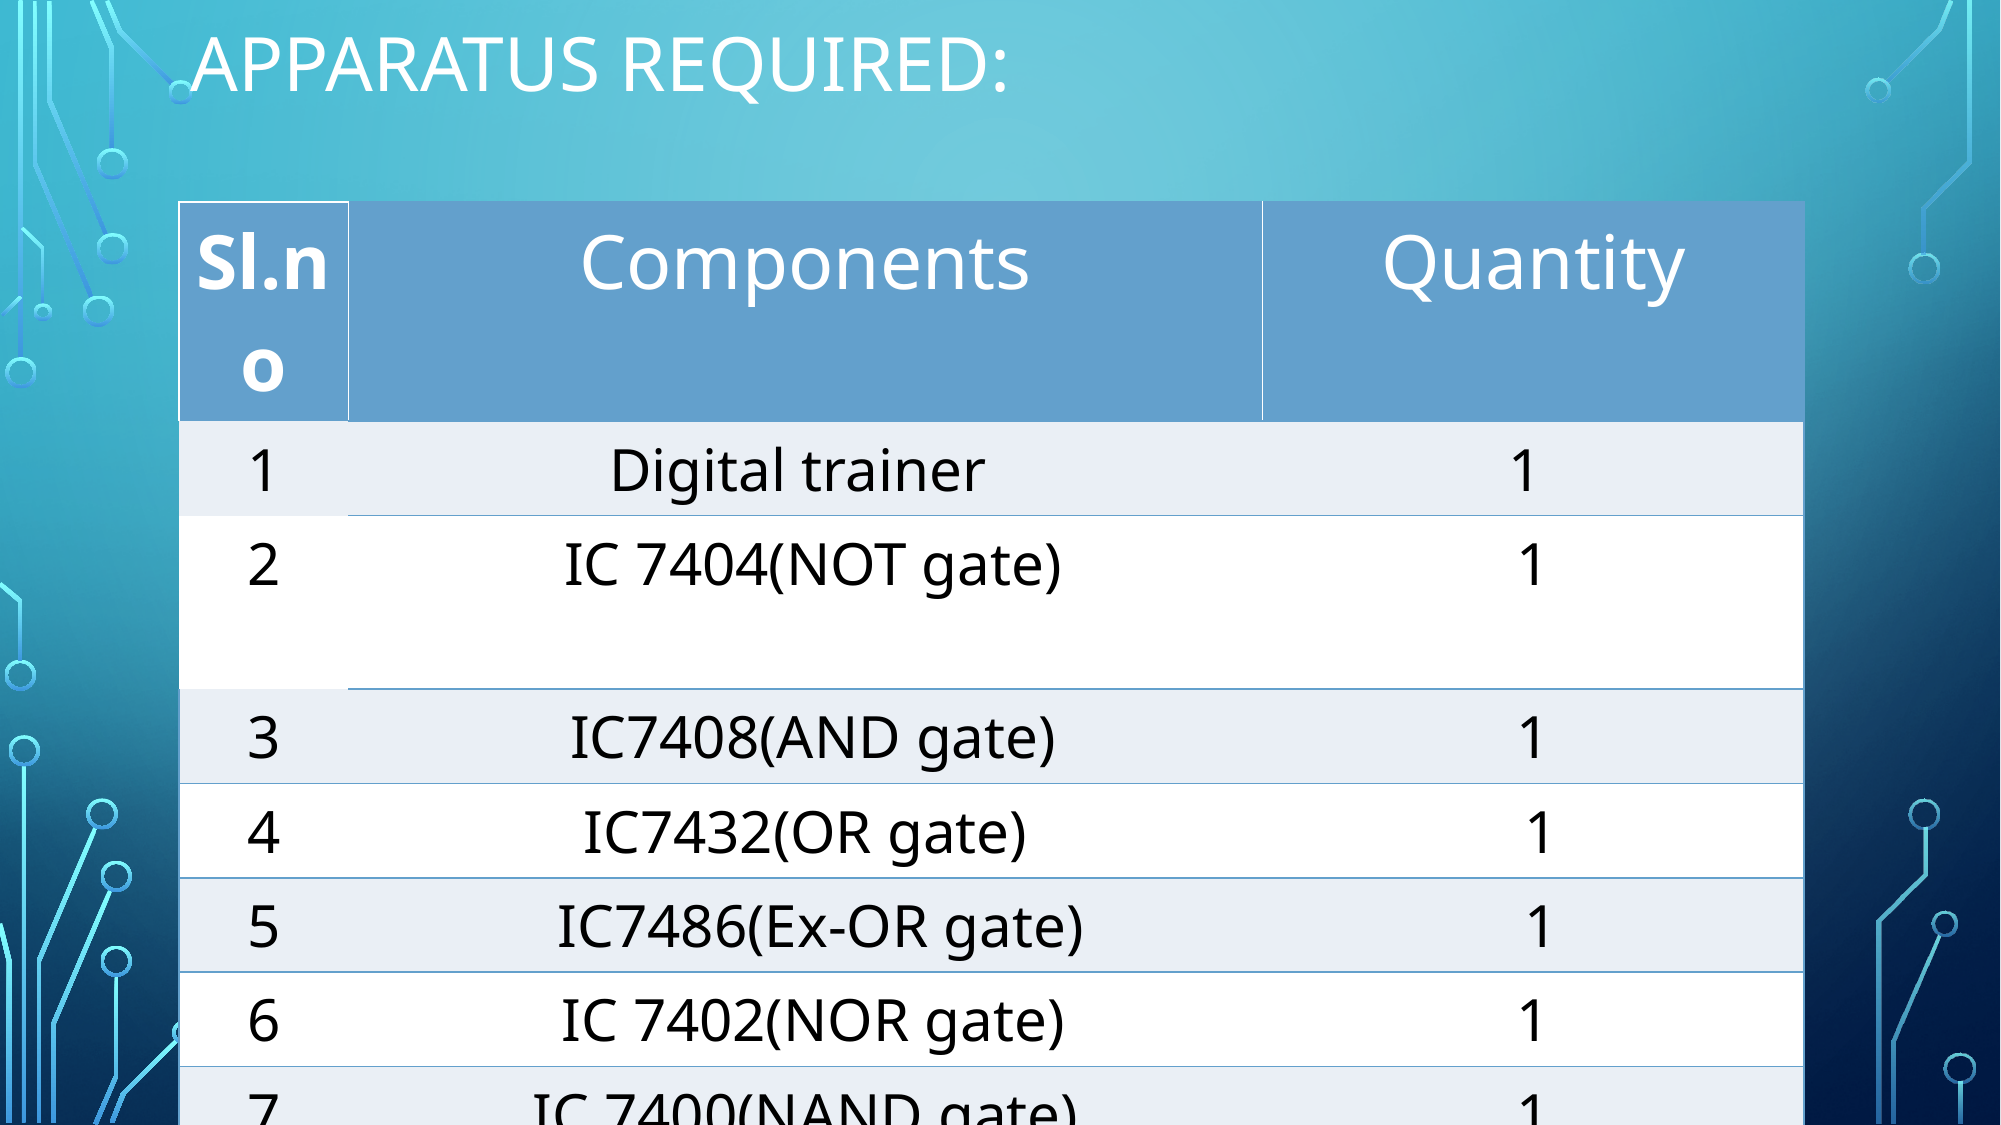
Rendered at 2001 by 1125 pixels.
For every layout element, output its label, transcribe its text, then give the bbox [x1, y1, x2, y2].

table_cell IC7408(AND gate) [348, 690, 1262, 783]
table_cell IC 7404(NOT gate) [348, 516, 1262, 688]
table_cell 1 [1262, 516, 1803, 688]
table_cell IC 7402(NOR gate) [348, 973, 1262, 1066]
table_cell 6 [180, 973, 348, 1066]
table_cell 7 [180, 1067, 348, 1125]
table_cell Digital trainer [348, 422, 1262, 515]
table_cell 1 [1262, 879, 1803, 971]
table_cell 1 [1262, 973, 1803, 1066]
table_cell 1 [1262, 422, 1803, 515]
table_cell 3 [180, 689, 348, 783]
table_header Components [349, 203, 1262, 420]
table_cell 1 [1262, 784, 1803, 877]
table_cell 4 [180, 784, 348, 877]
table_cell IC 7400(NAND gate) [348, 1067, 1262, 1125]
table_cell 1 [179, 421, 348, 516]
table_header Quantity [1263, 203, 1803, 420]
table_cell IC7432(OR gate) [348, 784, 1262, 877]
table_header Sl.no [180, 203, 348, 421]
table_cell 1 [1262, 690, 1803, 783]
title Apparatus required: [175, 0, 1801, 189]
table_cell 5 [180, 879, 348, 971]
table_cell 2 [179, 516, 348, 689]
table_cell 1 [1262, 1067, 1803, 1125]
table_cell IC7486(Ex-OR gate) [348, 879, 1262, 971]
